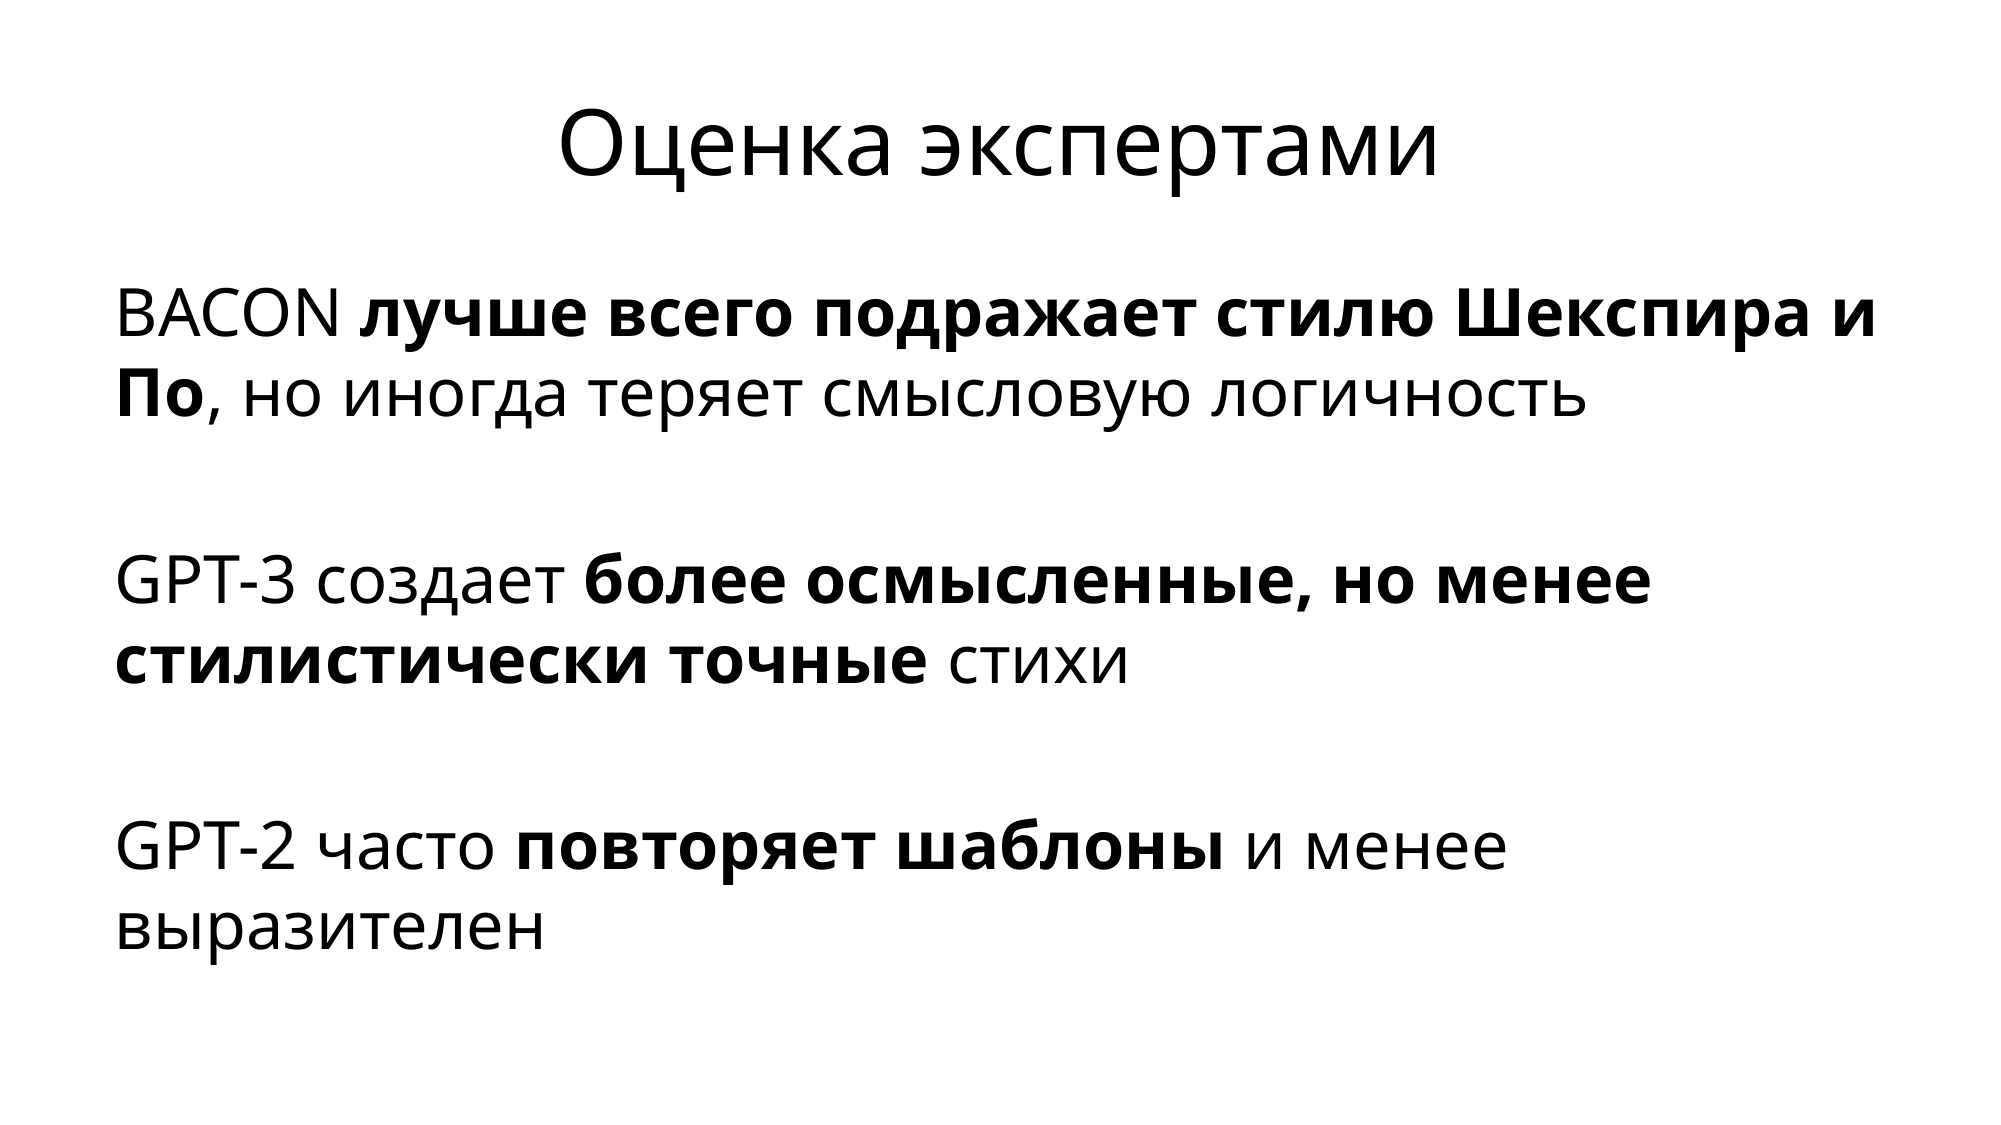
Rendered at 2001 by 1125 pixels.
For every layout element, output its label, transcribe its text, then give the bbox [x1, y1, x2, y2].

title Оценка экспертами [99, 45, 1900, 233]
list BACON лучше всего подражает стилю Шекспира и По, но иногда теряет смысловую логичность GPT-3 создает более осмысленные, но менее стилистически точные стихи GPT-2 часто повторяет шаблоны и менее выразителен [99, 262, 1900, 1005]
